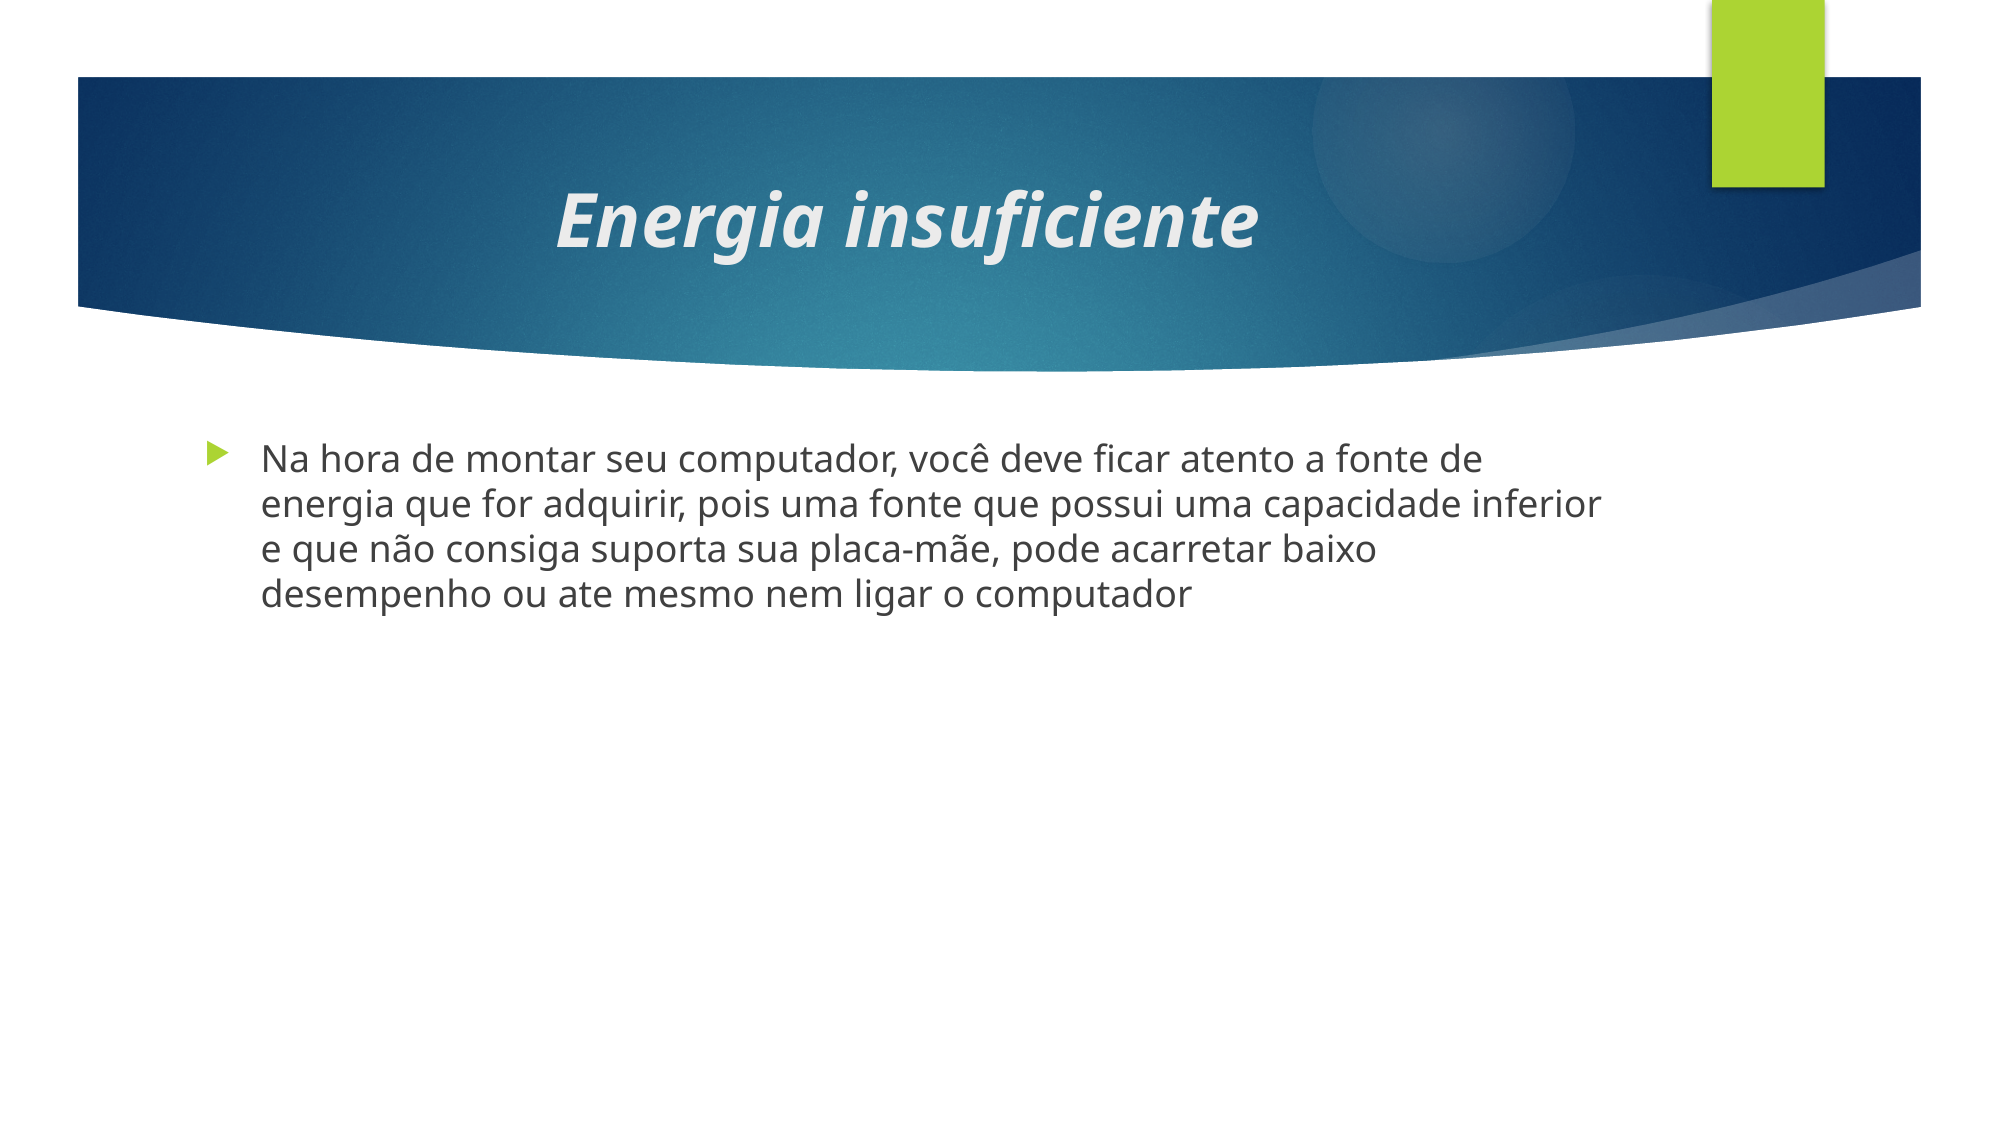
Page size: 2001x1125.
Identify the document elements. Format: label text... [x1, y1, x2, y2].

title Energia insuficiente [189, 159, 1627, 276]
list Na hora de montar seu computador, você deve ficar atento a fonte de energia que for adquirir, pois uma fonte que possui uma capacidade inferior e que não consiga suporta sua placa-mãe, pode acarretar baixo desempenho ou ate mesmo nem ligar o computador [189, 427, 1627, 988]
